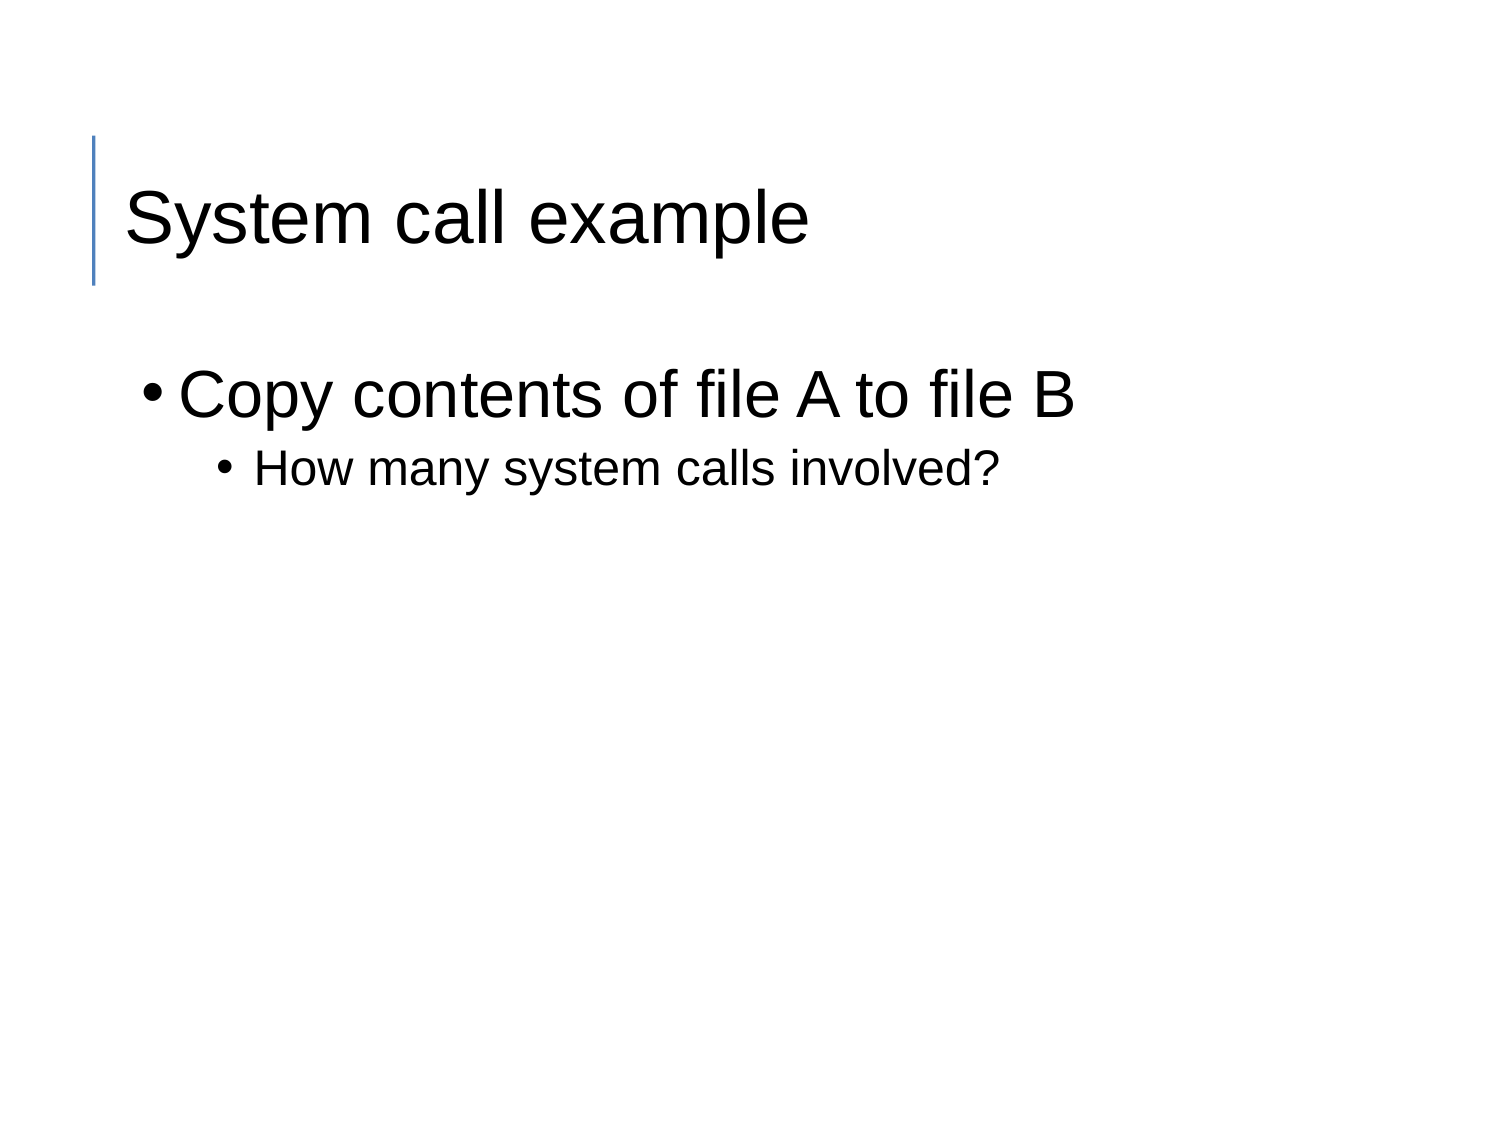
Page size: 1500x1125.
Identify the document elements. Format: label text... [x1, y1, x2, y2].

title System call example [124, 172, 1475, 267]
list Copy contents of file A to file B How many system calls involved? [141, 359, 1268, 935]
